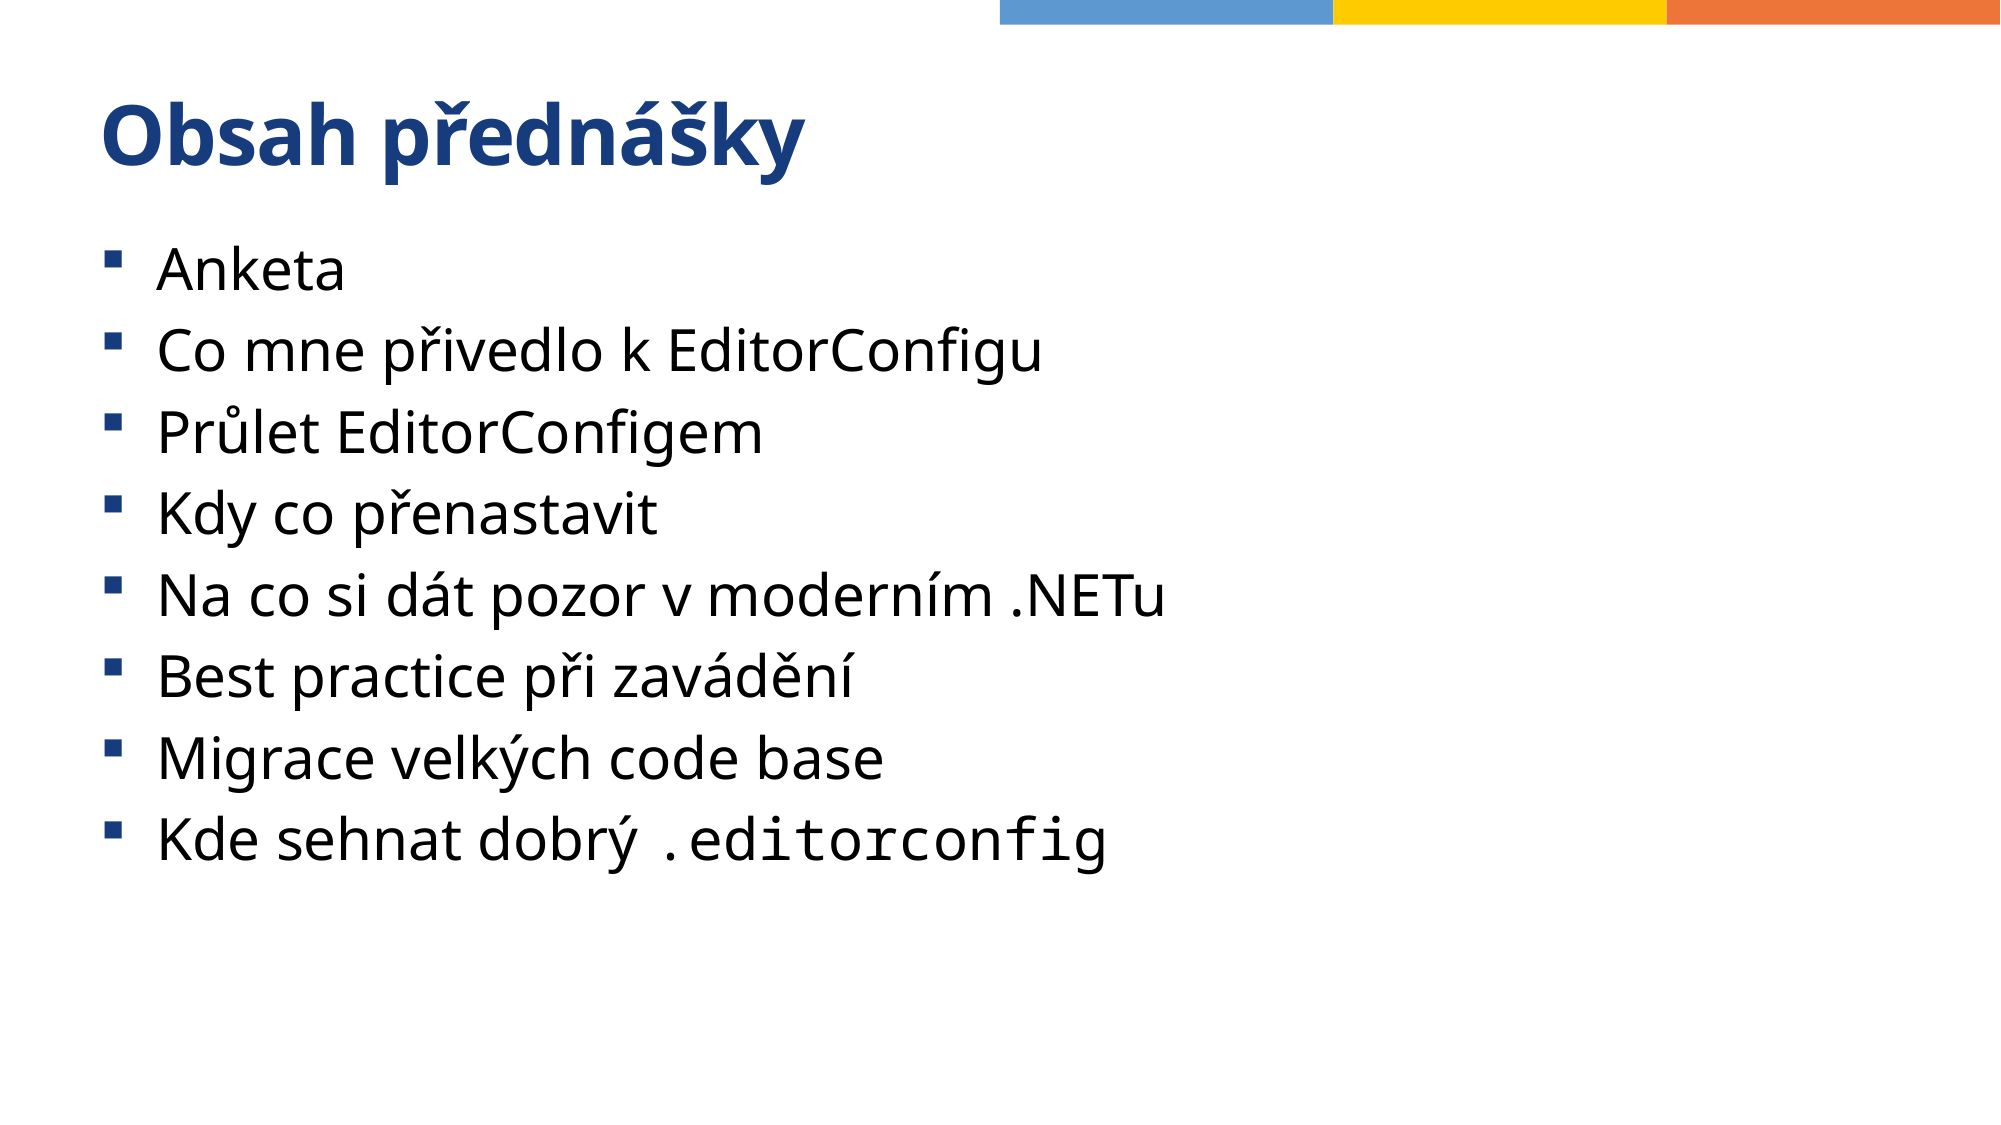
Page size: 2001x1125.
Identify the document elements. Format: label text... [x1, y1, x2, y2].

list Anketa Co mne přivedlo k EditorConfigu Průlet EditorConfigem Kdy co přenastavit Na co si dát pozor v moderním .NETu Best practice při zavádění Migrace velkých code base Kde sehnat dobrý .editorconfig [99, 231, 1900, 1024]
title Obsah přednášky [99, 67, 1900, 197]
